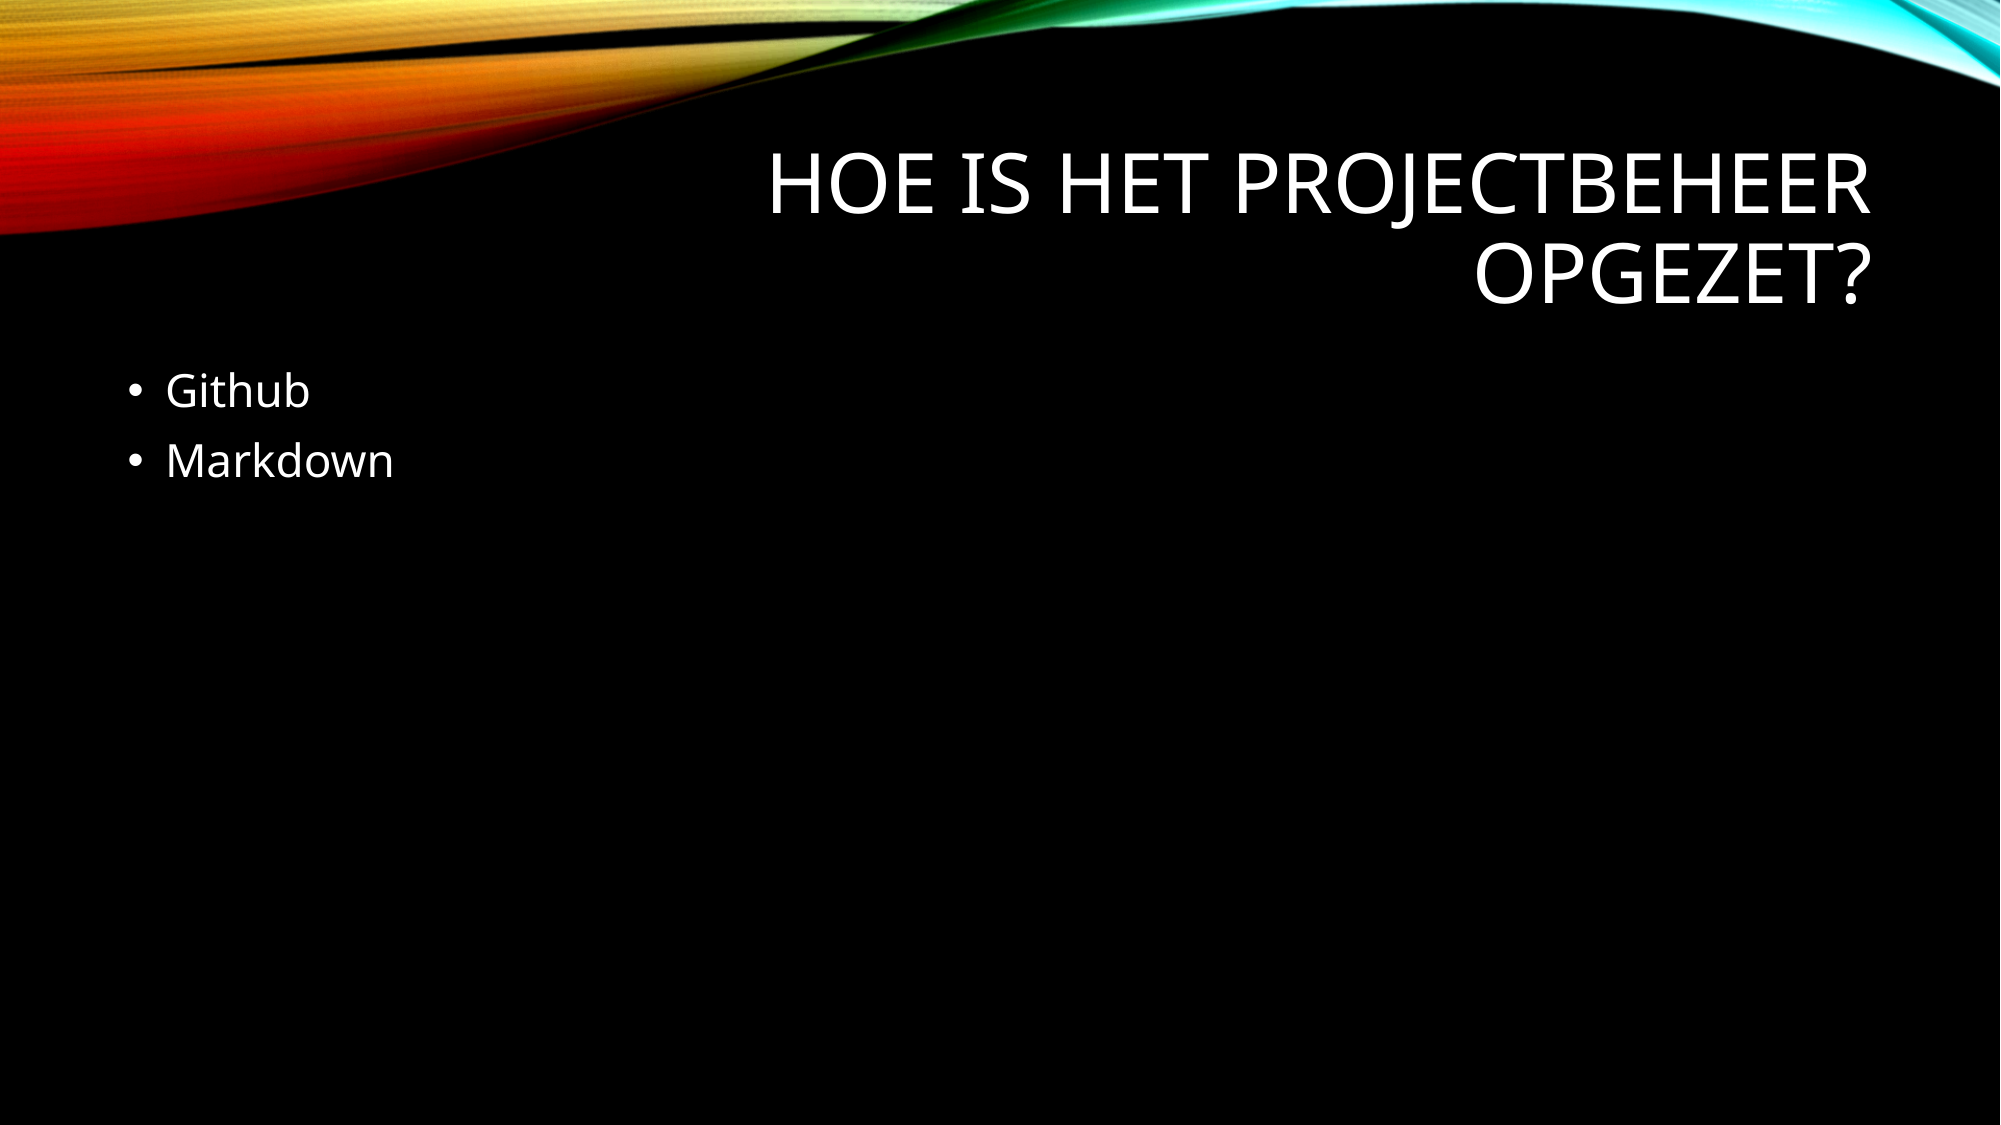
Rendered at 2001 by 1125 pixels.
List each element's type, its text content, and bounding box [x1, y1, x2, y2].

picture [0, 0, 2000, 237]
list Github Markdown [112, 360, 1888, 1021]
title Hoe is het projectbeheer opgezet? [474, 125, 1888, 338]
